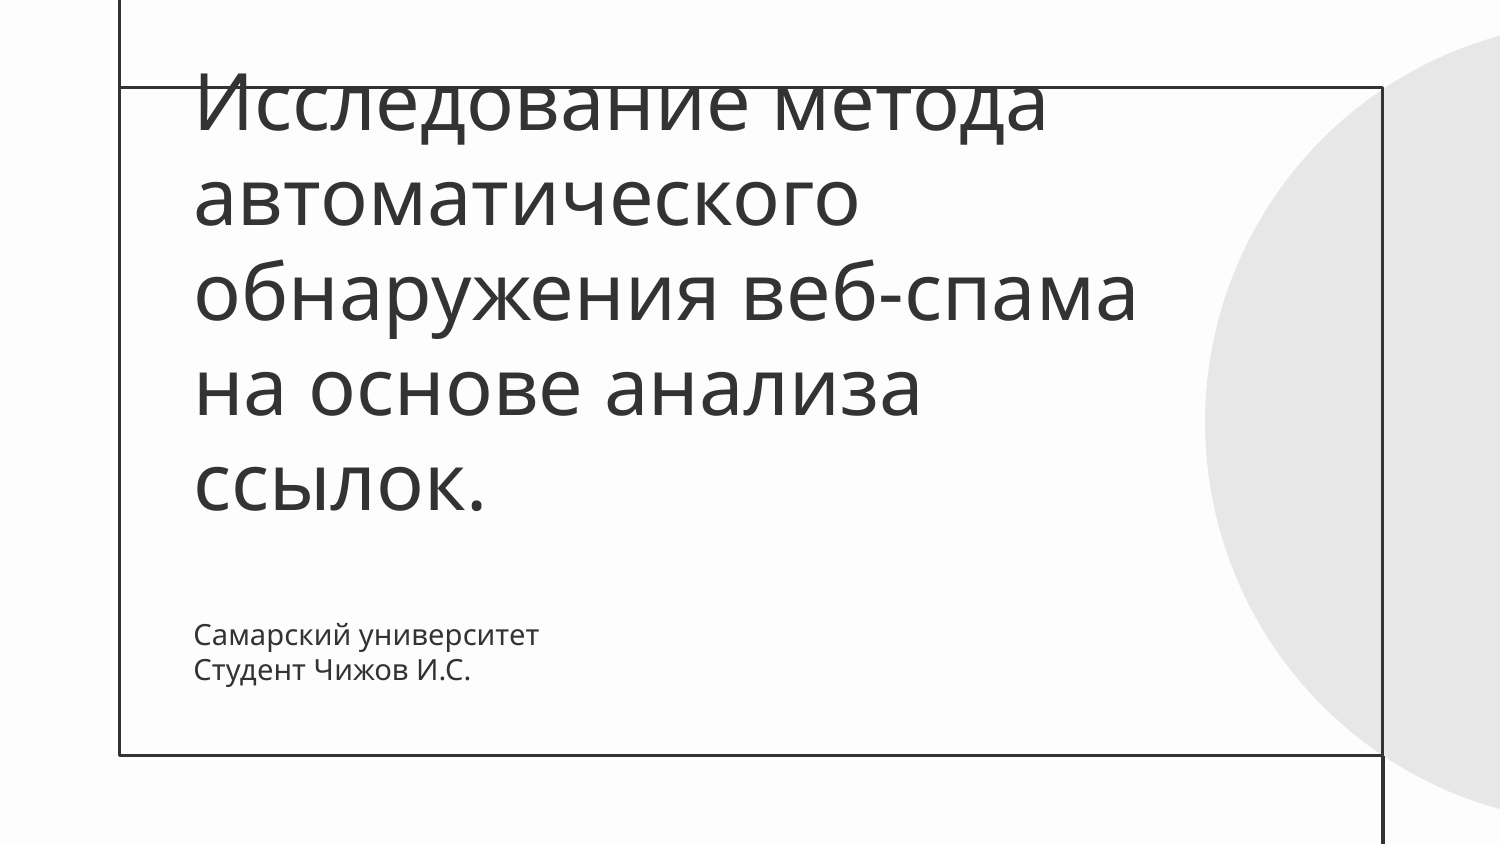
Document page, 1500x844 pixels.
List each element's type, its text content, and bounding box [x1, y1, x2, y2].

subtitle Самарский университет Студент Чижов И.С. [178, 601, 1146, 680]
title Исследование метода автоматического обнаружения веб-спама на основе анализа ссылок. [178, 307, 1178, 542]
